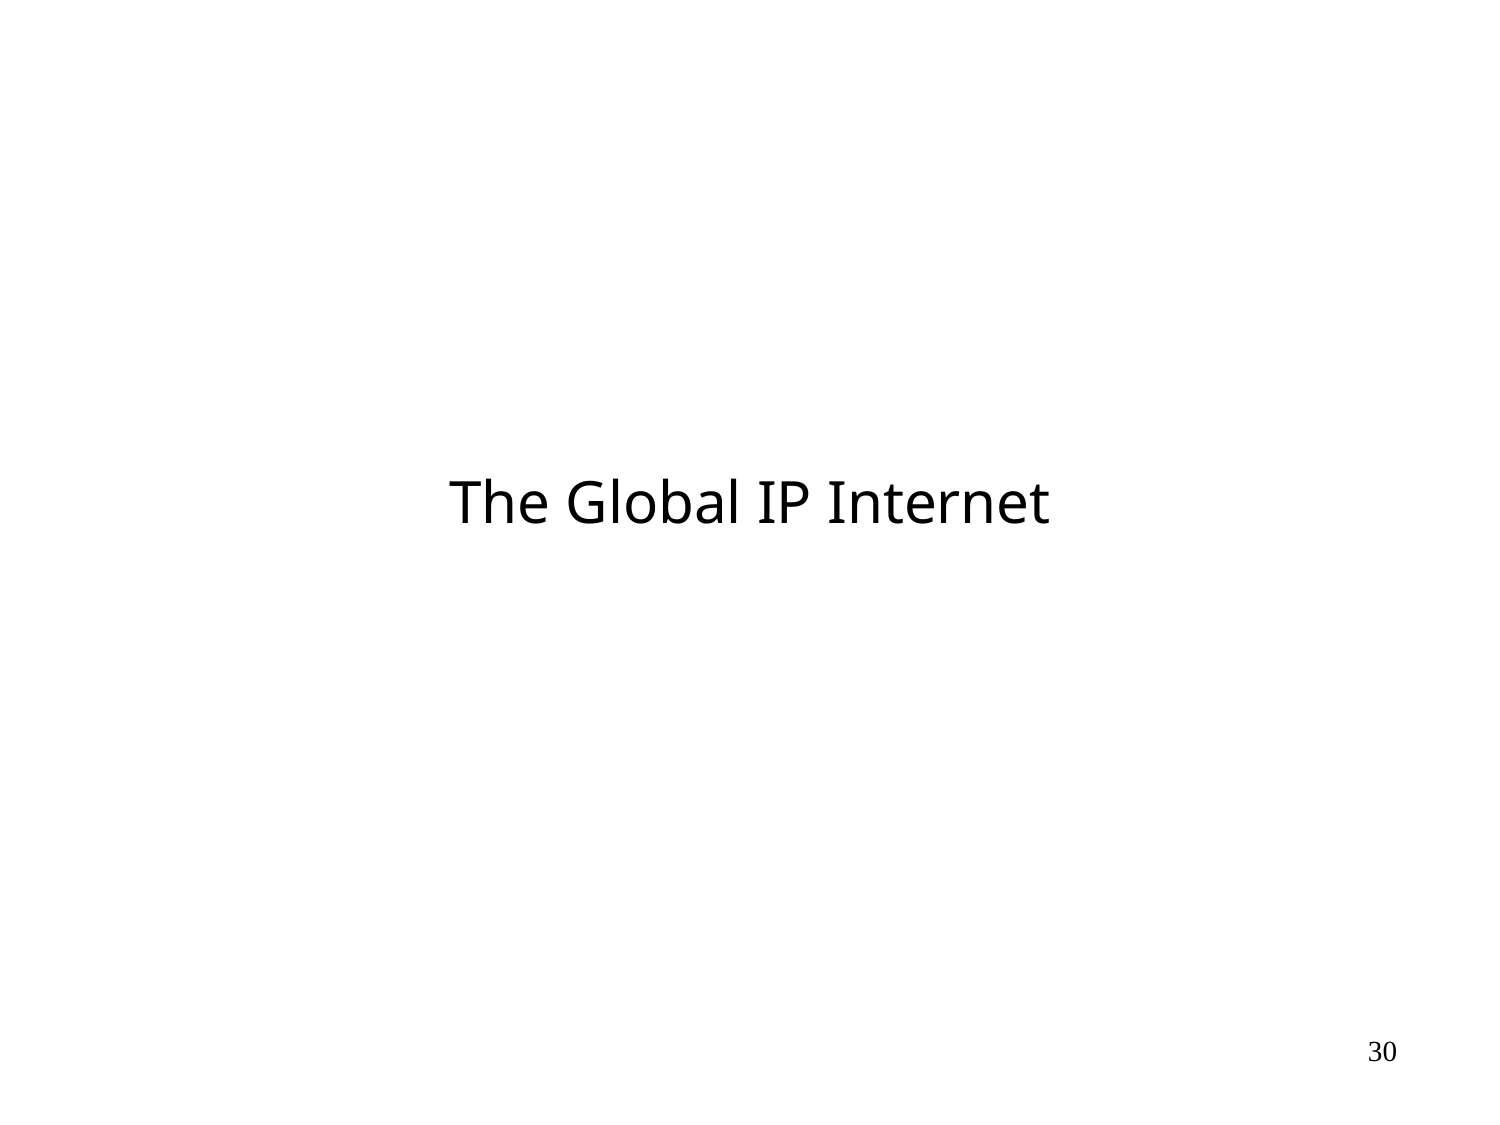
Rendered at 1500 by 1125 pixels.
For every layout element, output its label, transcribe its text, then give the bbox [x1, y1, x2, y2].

slide_number 30 [1099, 1024, 1413, 1101]
title The Global IP Internet [112, 350, 1388, 650]
